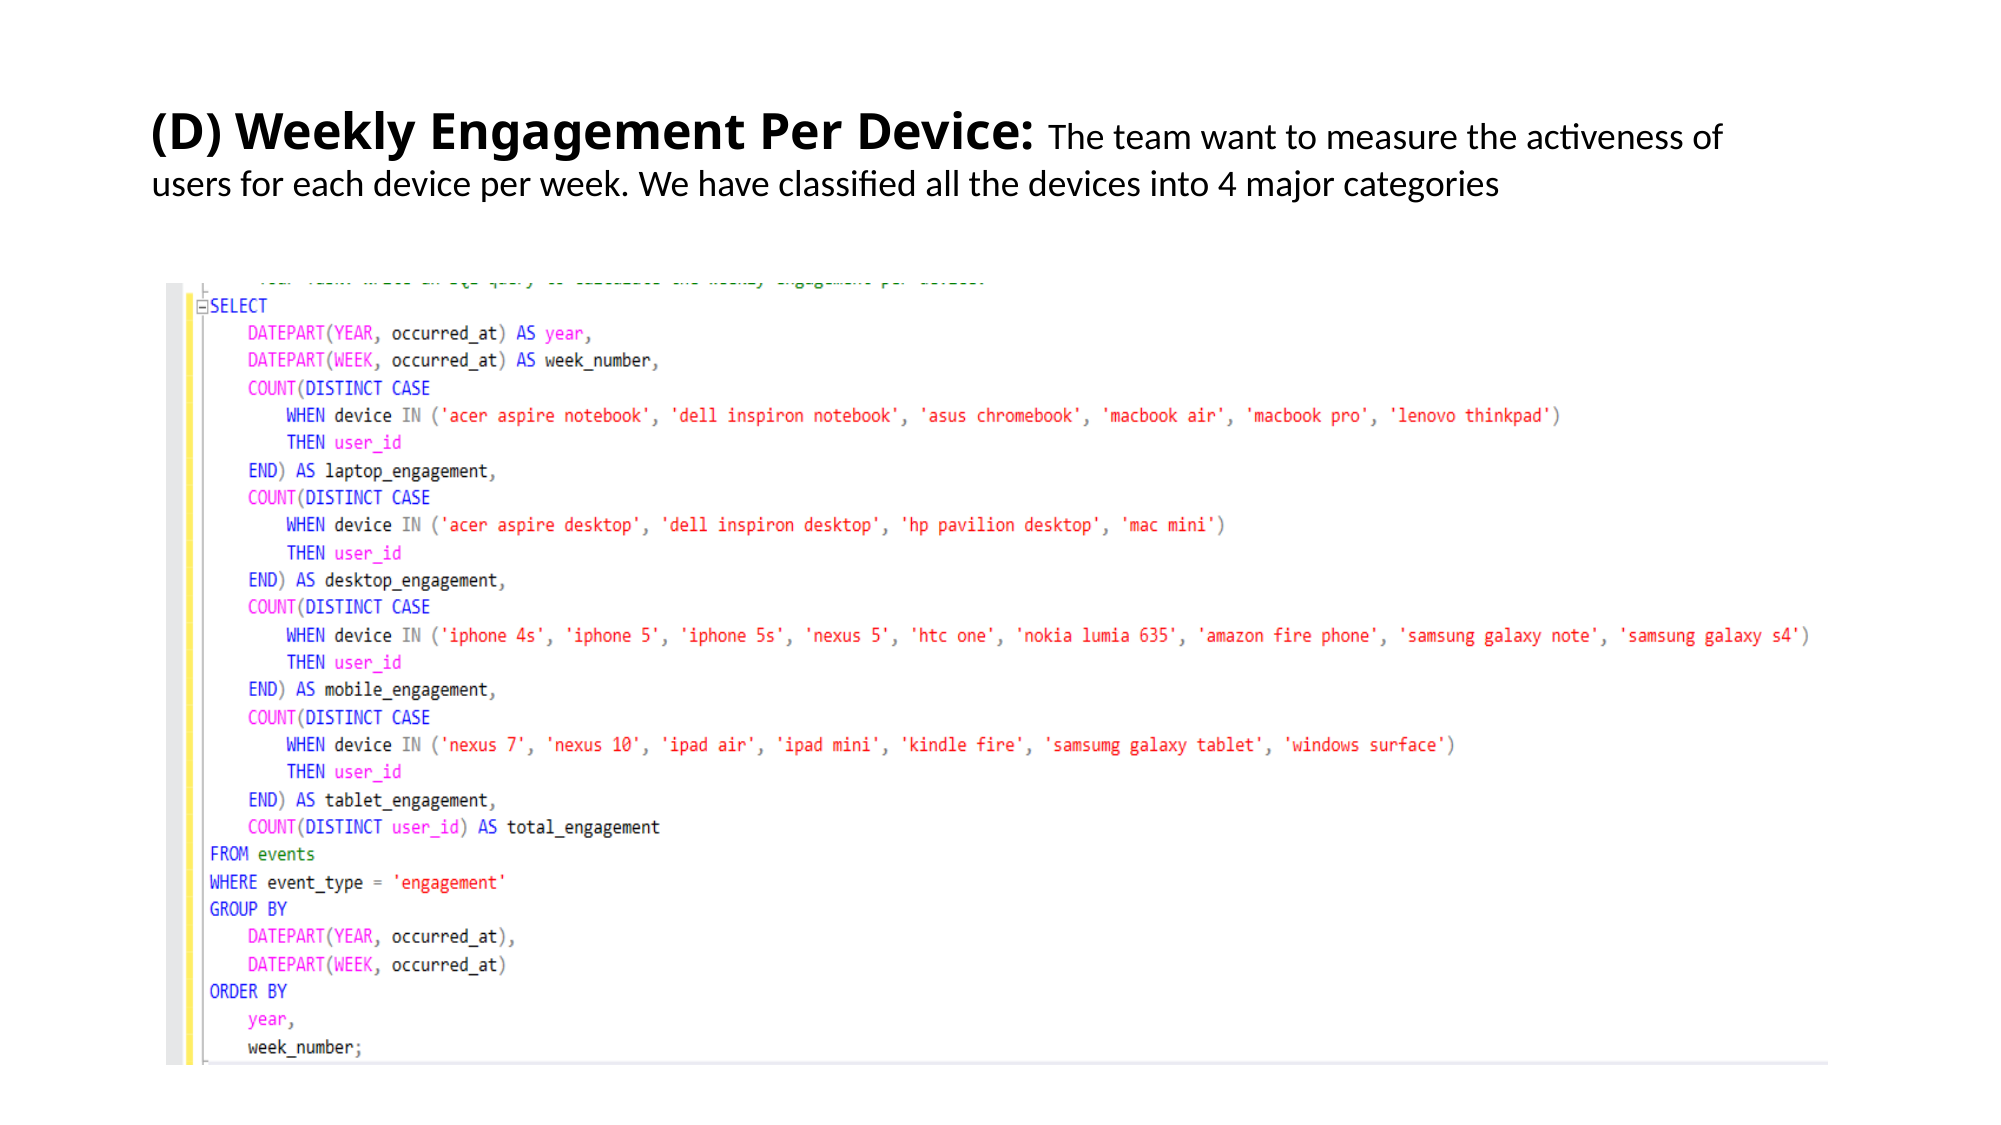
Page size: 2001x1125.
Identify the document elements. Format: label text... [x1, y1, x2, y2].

text_box (D) Weekly Engagement Per Device: The team want to measure the activeness of users for each device per week. We have classified all the devices into 4 major categories [136, 92, 1828, 212]
picture [166, 283, 1828, 1065]
